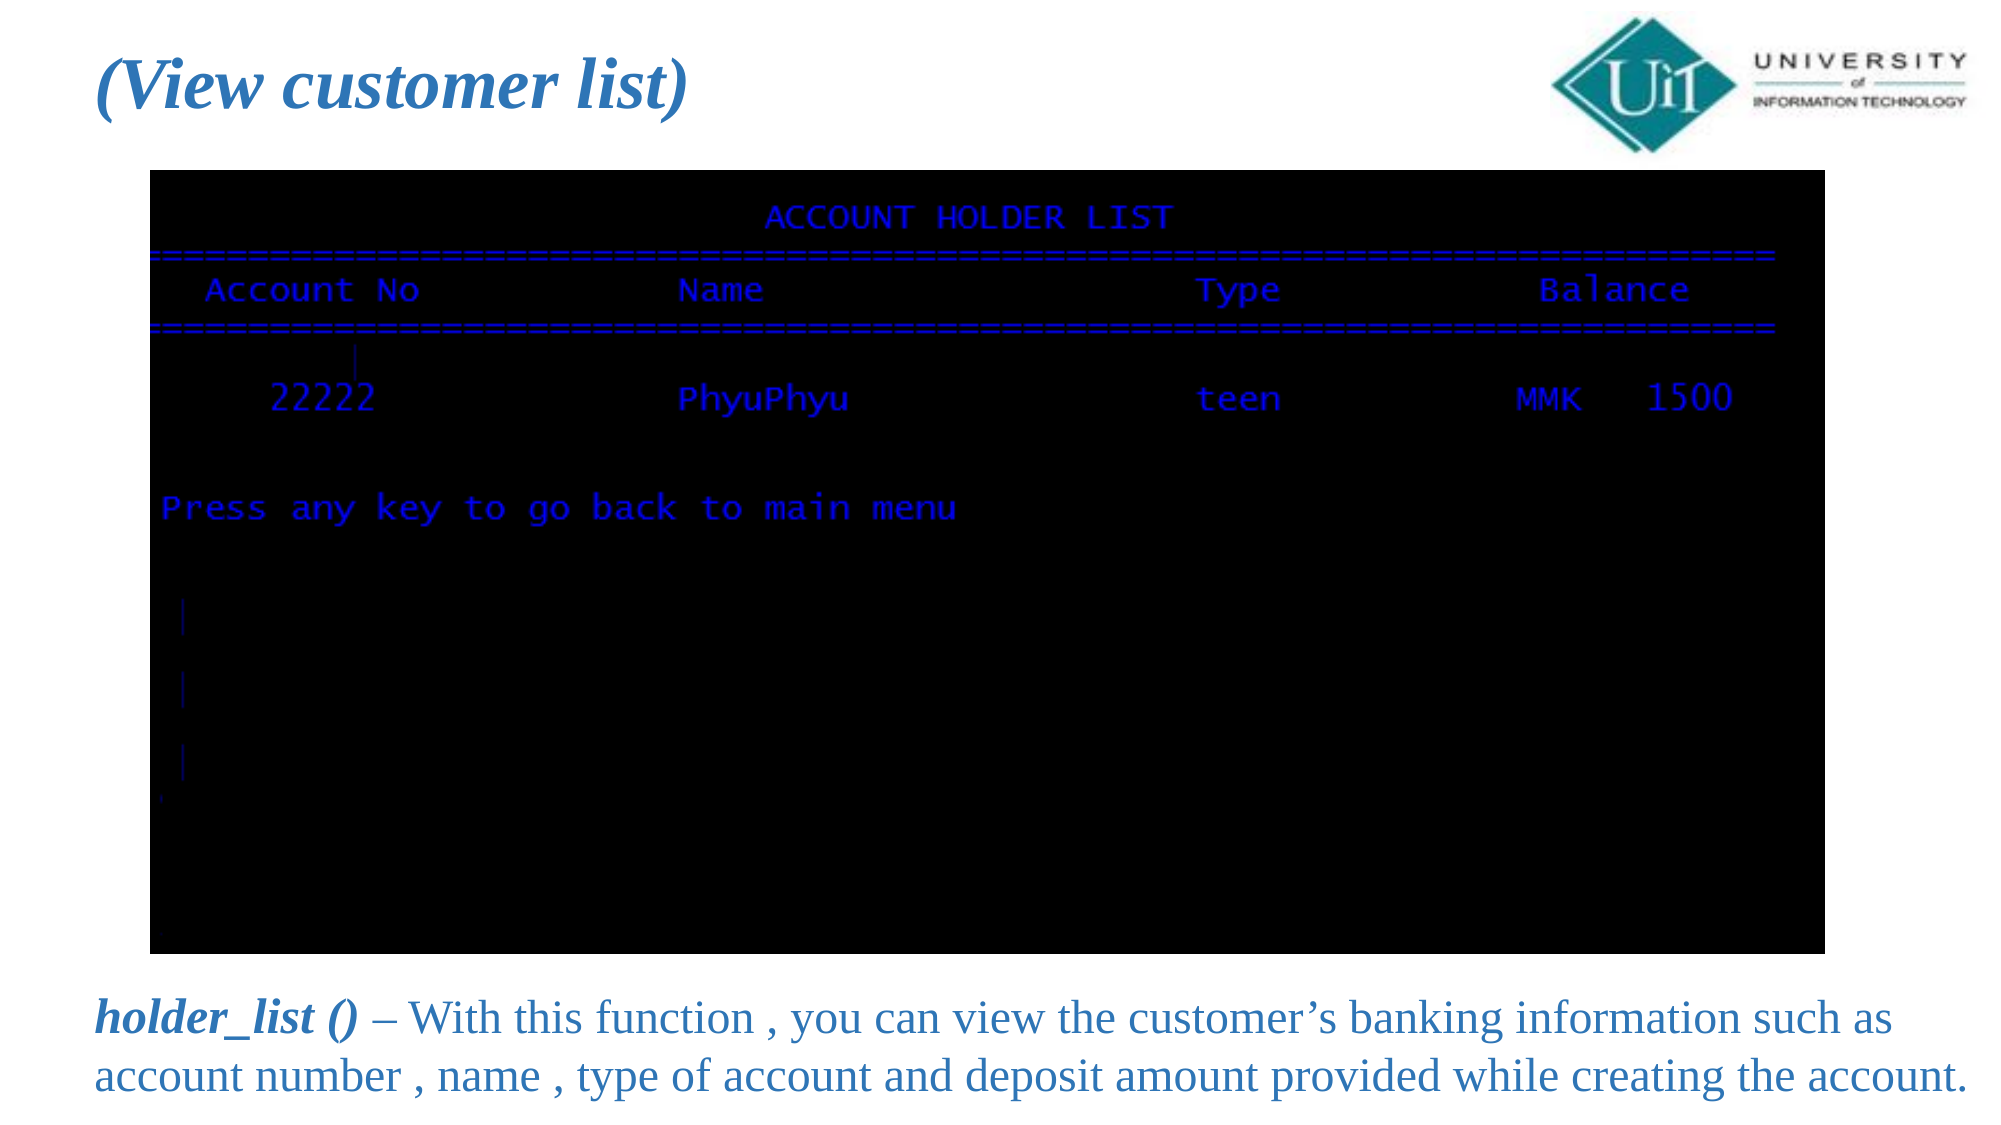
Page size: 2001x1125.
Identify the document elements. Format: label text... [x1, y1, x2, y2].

picture [1550, 11, 1988, 169]
picture [149, 170, 1825, 954]
title (View customer list) [79, 50, 725, 132]
list holder_list () – With this function , you can view the customer’s banking information such as account number , name , type of account and deposit amount provided while creating the account. [79, 975, 2000, 1125]
